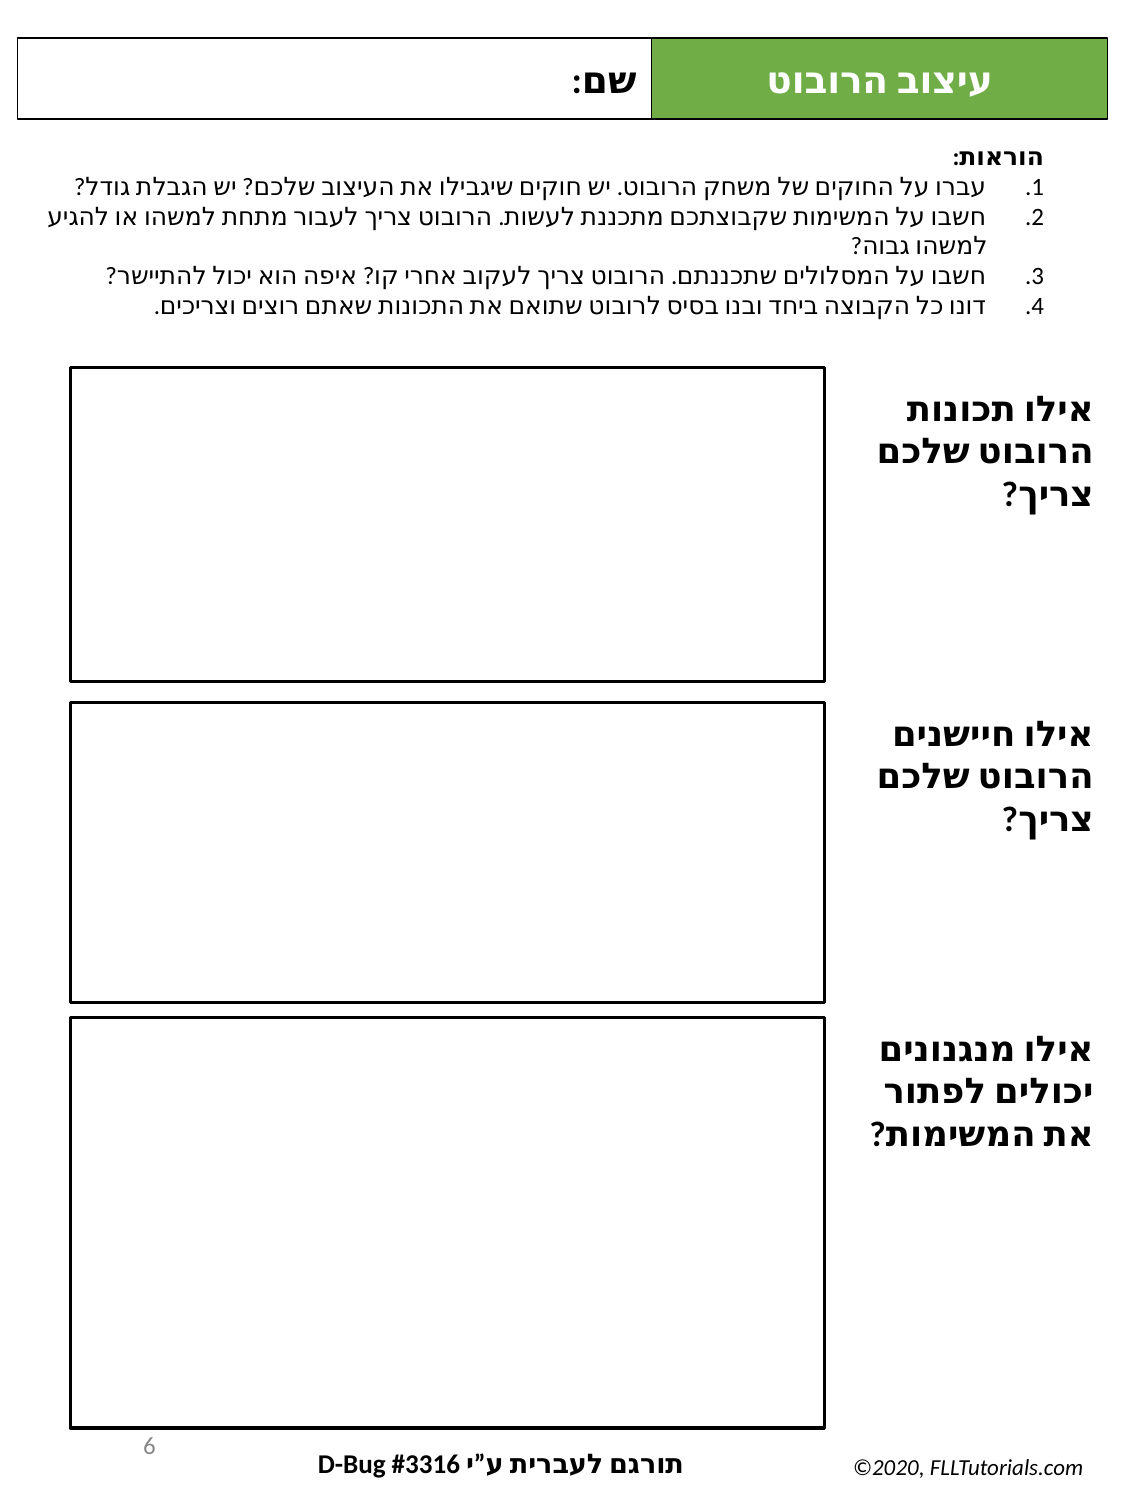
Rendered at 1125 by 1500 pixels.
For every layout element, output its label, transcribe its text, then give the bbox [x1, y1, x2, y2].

text_box ©2020, FLLTutorials.com [837, 1445, 1099, 1488]
text_box עיצוב הרובוט [652, 38, 1108, 119]
text_box [70, 702, 825, 1003]
text_box אילו מנגנונים יכולים לפתור את המשימות? [827, 1018, 1109, 1220]
text_box תורגם לעברית ע”י D-Bug #3316 [69, 1438, 700, 1481]
text_box הוראות: עברו על החוקים של משחק הרובוט. יש חוקים שיגבילו את העיצוב שלכם? יש הגבלת גודל? חשבו על המשימות שקבוצתכם מתכננת לעשות. הרובוט צריך לעבור מתחת למשהו או להגיע למשהו גבוה? חשבו על המסלולים שתכננתם. הרובוט צריך לעקוב אחרי קו? איפה הוא יכול להתיישר? דונו כל הקבוצה ביחד ובנו בסיס לרובוט שתואם את התכונות שאתם רוצים וצריכים. [0, 132, 1060, 396]
text_box אילו תכונות הרובוט שלכם צריך? [827, 378, 1109, 520]
text_box [70, 396, 825, 682]
text_box [70, 1017, 825, 1429]
text_box אילו חיישנים הרובוט שלכם צריך? [827, 703, 1109, 845]
slide_number 6 [0, 1404, 171, 1485]
text_box שם: [17, 38, 652, 119]
